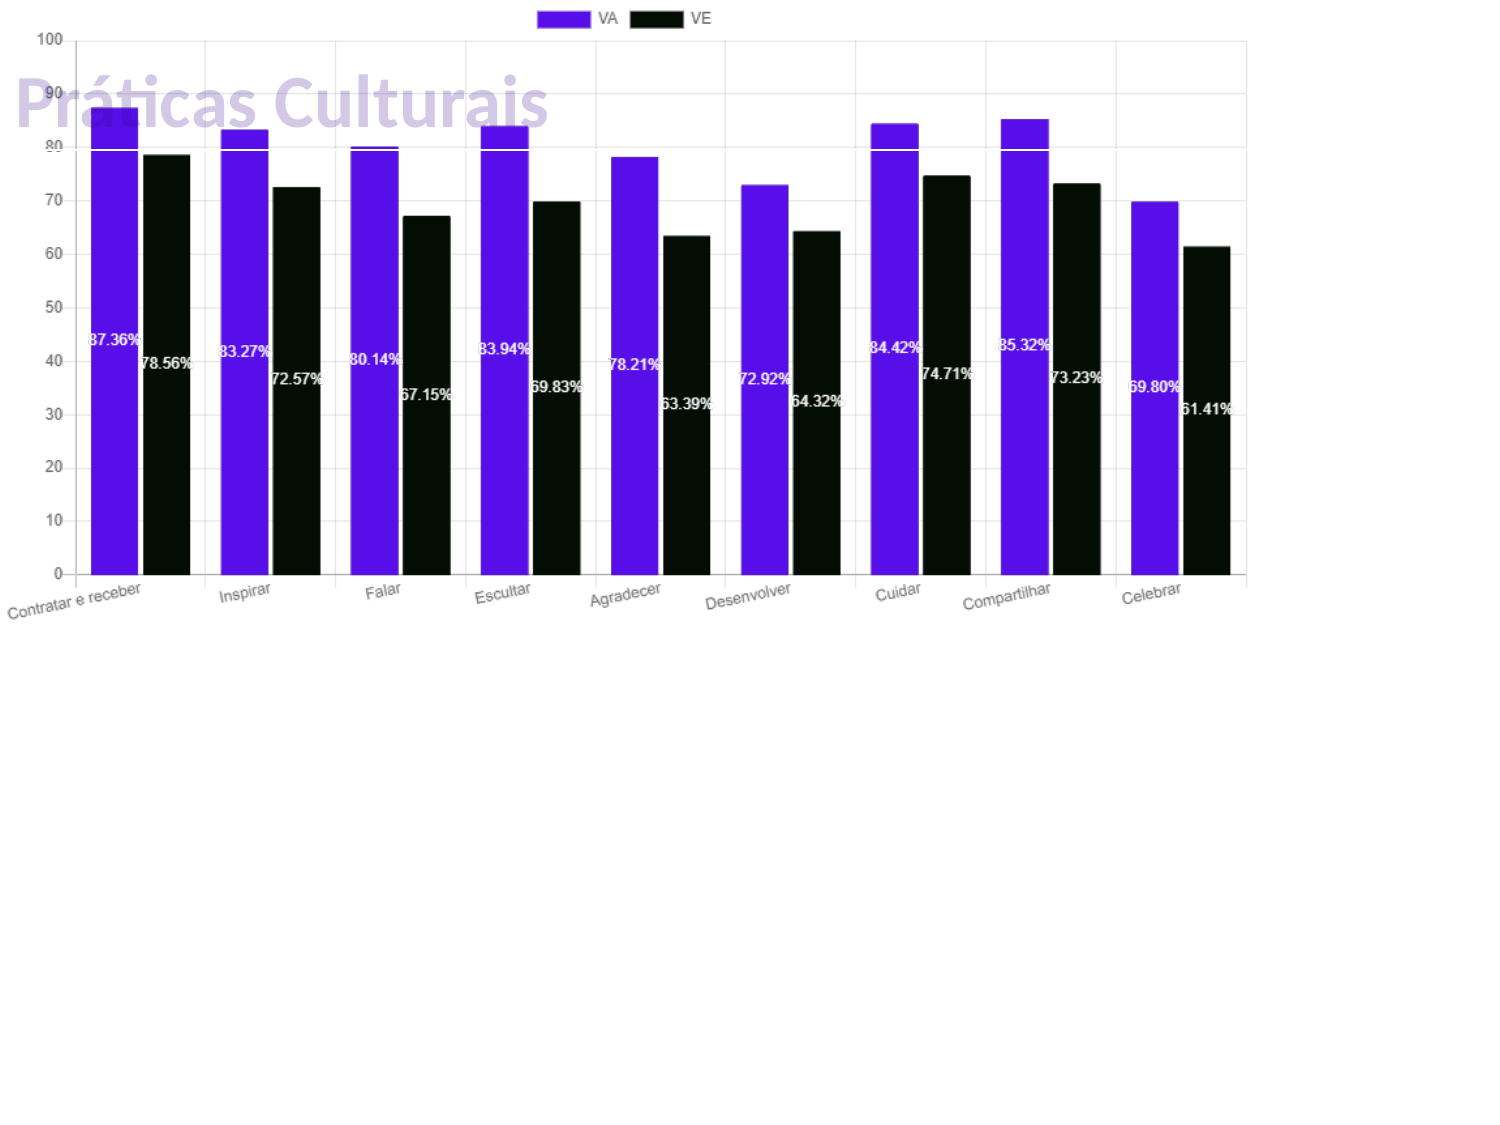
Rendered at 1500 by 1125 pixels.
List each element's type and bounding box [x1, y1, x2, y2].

picture [0, 0, 1251, 626]
